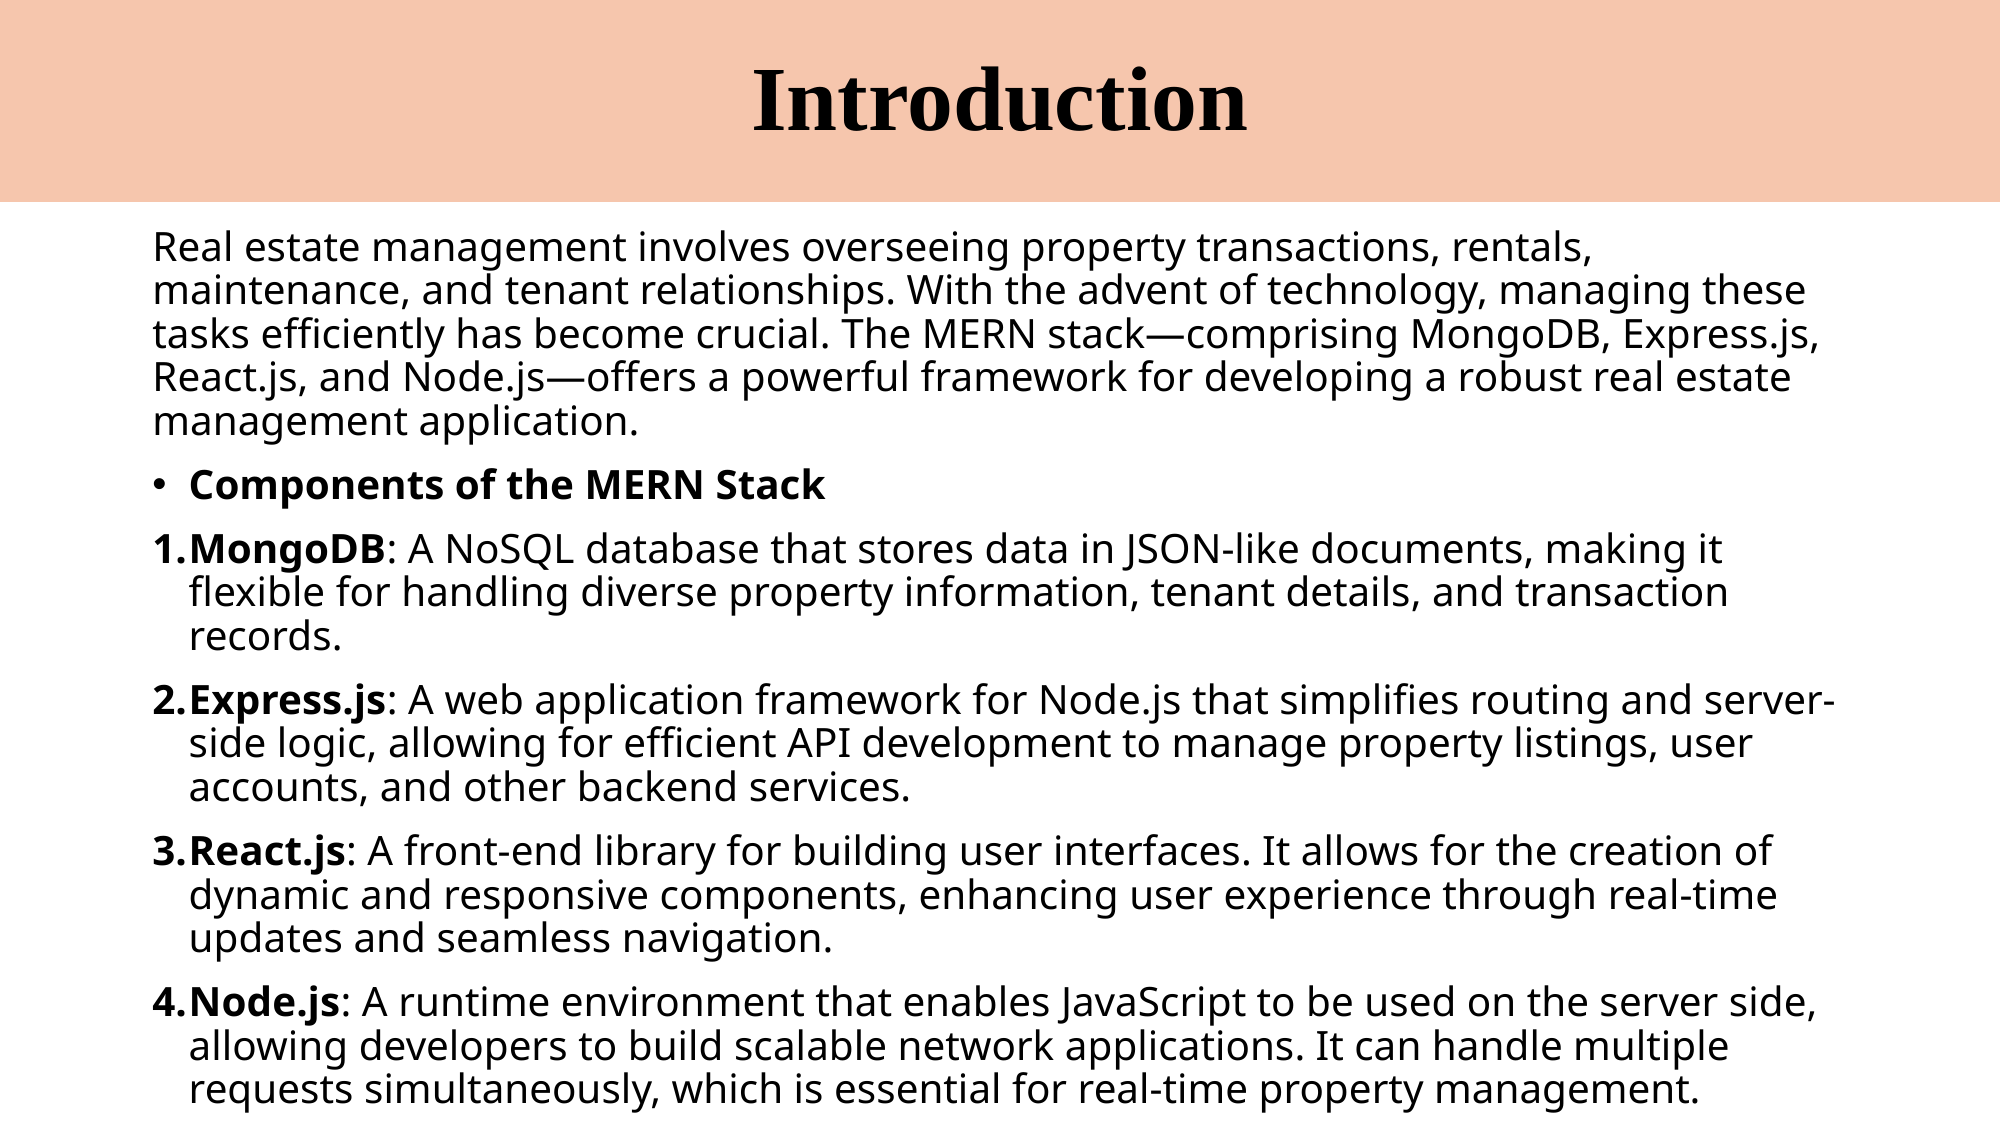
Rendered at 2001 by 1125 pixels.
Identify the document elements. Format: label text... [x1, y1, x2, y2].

list Real estate management involves overseeing property transactions, rentals, maintenance, and tenant relationships. With the advent of technology, managing these tasks efficiently has become crucial. The MERN stack—comprising MongoDB, Express.js, React.js, and Node.js—offers a powerful framework for developing a robust real estate management application. Components of the MERN Stack MongoDB: A NoSQL database that stores data in JSON-like documents, making it flexible for handling diverse property information, tenant details, and transaction records. Express.js: A web application framework for Node.js that simplifies routing and server-side logic, allowing for efficient API development to manage property listings, user accounts, and other backend services. React.js: A front-end library for building user interfaces. It allows for the creation of dynamic and responsive components, enhancing user experience through real-time updates and seamless navigation. Node.js: A runtime environment that enables JavaScript to be used on the server side, allowing developers to build scalable network applications. It can handle multiple requests simultaneously, which is essential for real-time property management. [137, 218, 1876, 1125]
title Introduction [0, 0, 2000, 202]
